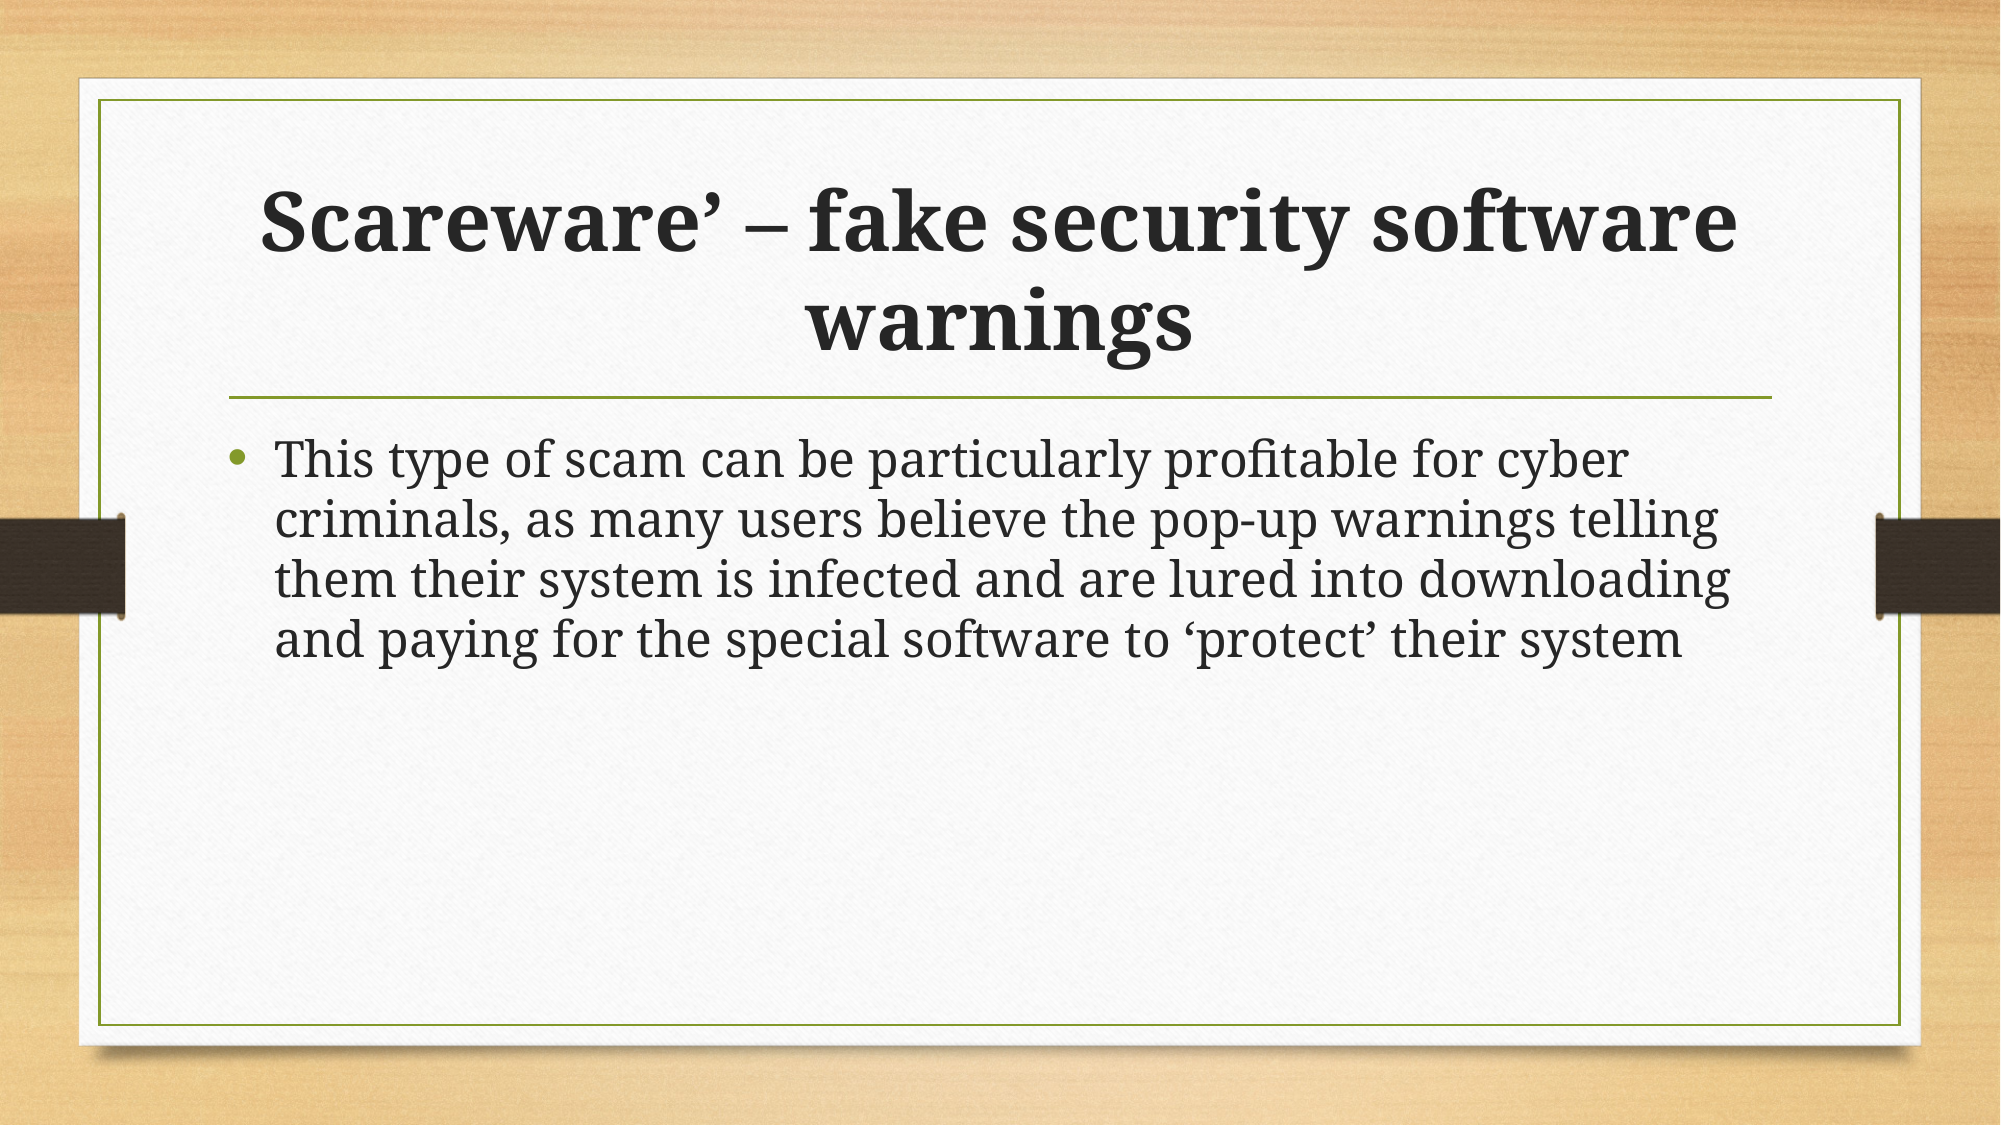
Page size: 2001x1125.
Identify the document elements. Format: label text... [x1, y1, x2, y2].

picture [0, 0, 2001, 1125]
list This type of scam can be particularly profitable for cyber criminals, as many users believe the pop-up warnings telling them their system is infected and are lured into downloading and paying for the special software to ‘protect’ their system [212, 419, 1788, 964]
title Scareware’ – fake security software warnings [212, 161, 1788, 375]
